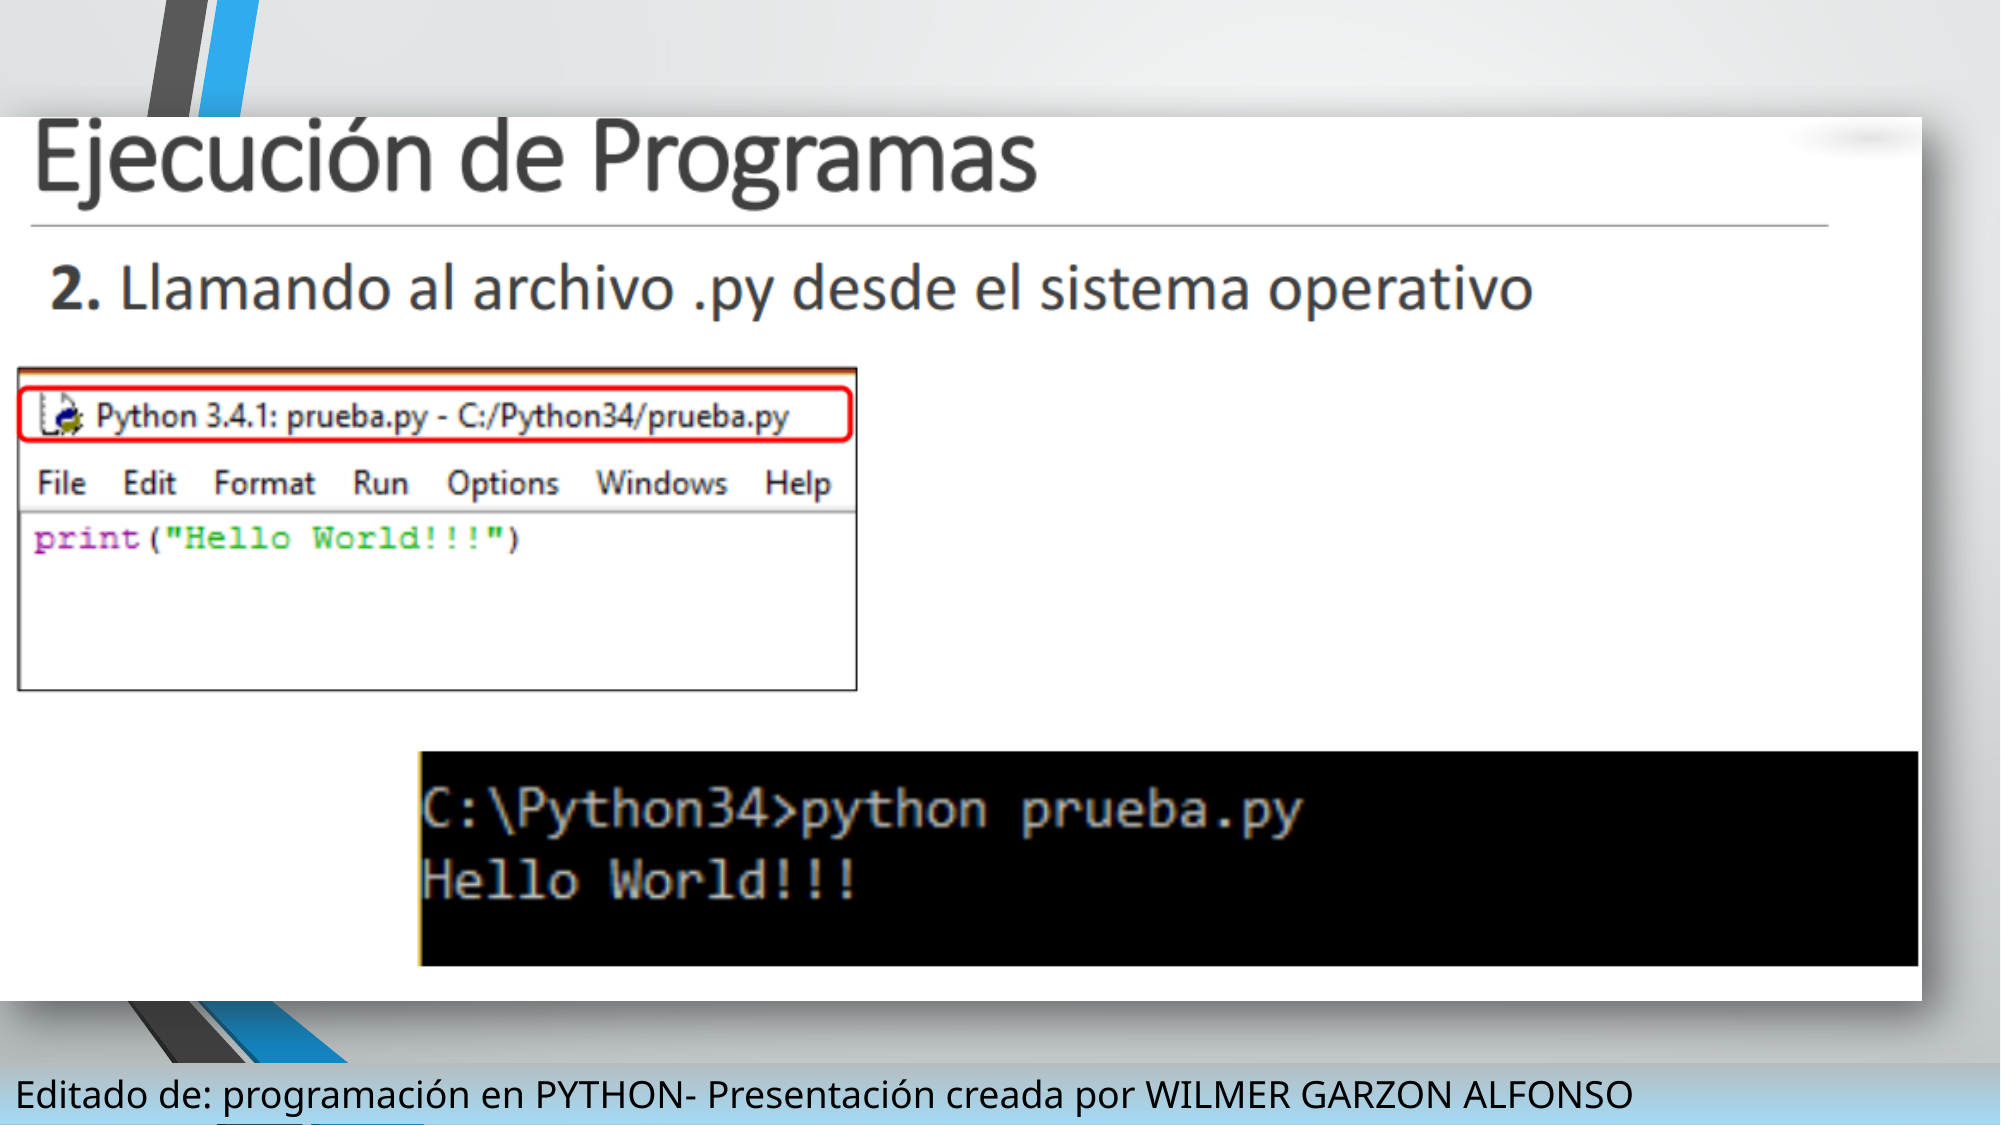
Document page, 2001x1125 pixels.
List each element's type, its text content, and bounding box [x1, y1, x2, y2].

text_box Editado de: programación en PYTHON- Presentación creada por WILMER GARZON ALFONSO [0, 1063, 2000, 1124]
picture [0, 116, 1923, 1001]
